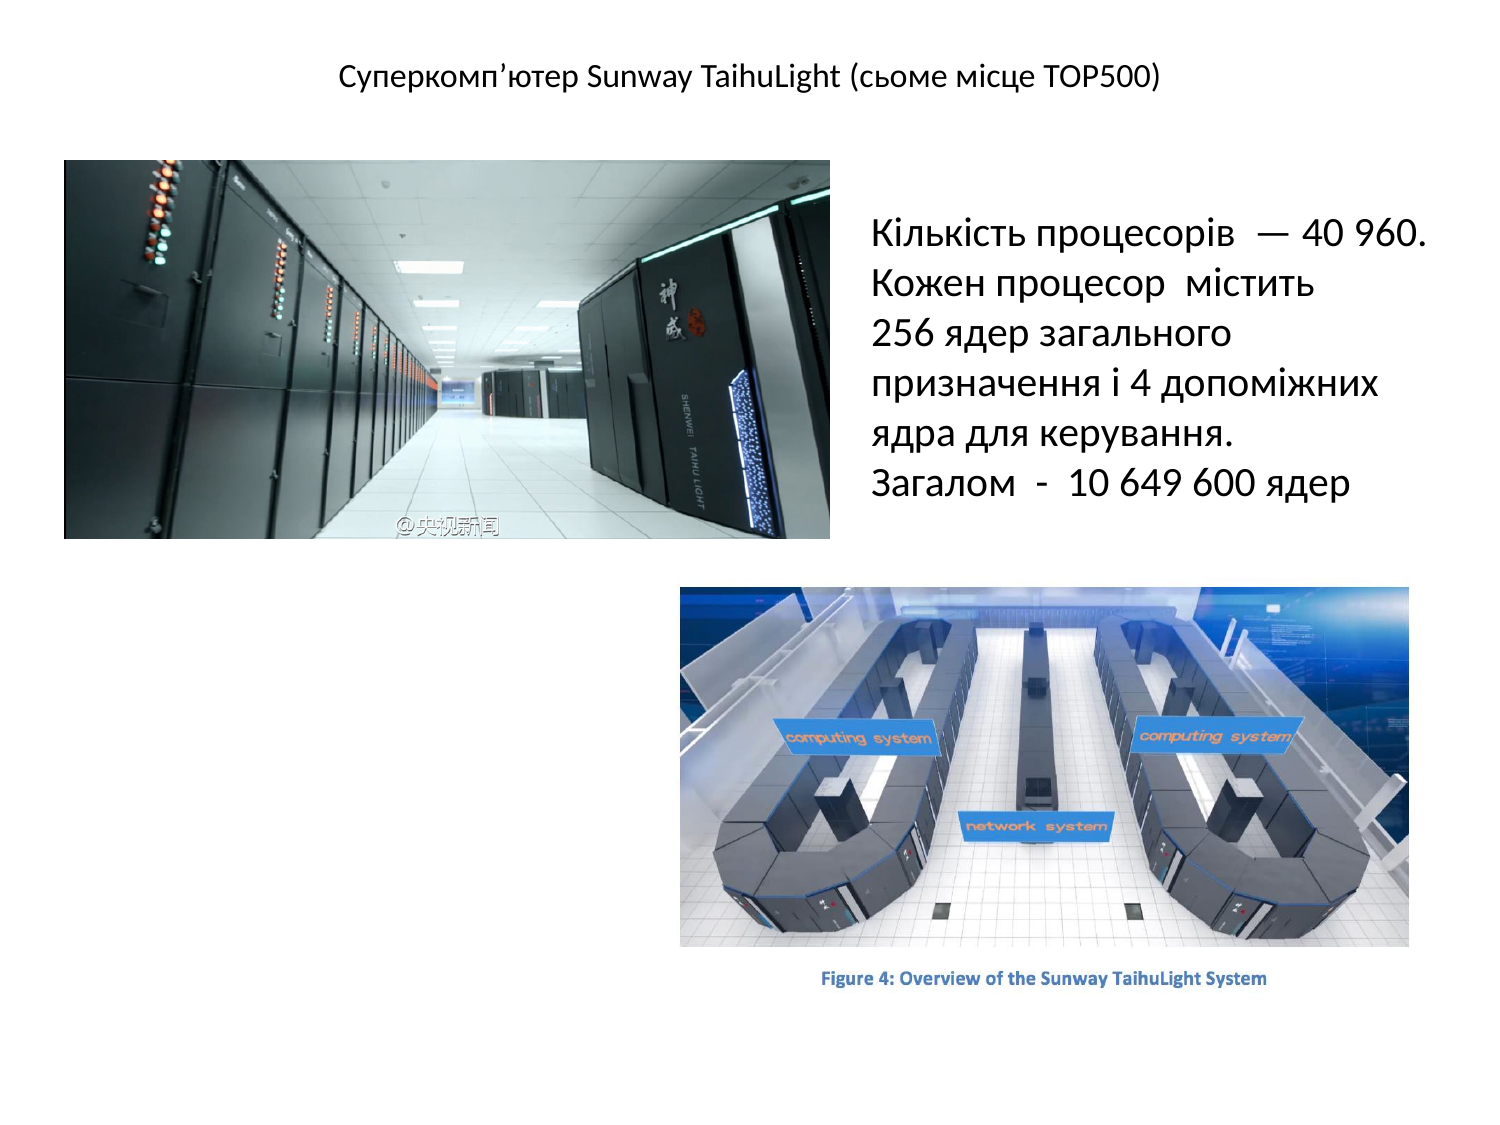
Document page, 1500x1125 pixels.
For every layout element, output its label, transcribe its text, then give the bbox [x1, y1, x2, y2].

text_box Кількість процесорів — 40 960. Кожен процесор містить 256 ядер загального призначення і 4 допоміжних ядра для керування. Загалом - 10 649 600 ядер [856, 197, 1459, 513]
title Суперкомп’ютер Sunway TaihuLight (сьоме місце ТОР500) [75, 45, 1425, 102]
picture [64, 160, 830, 540]
picture [665, 578, 1422, 1039]
